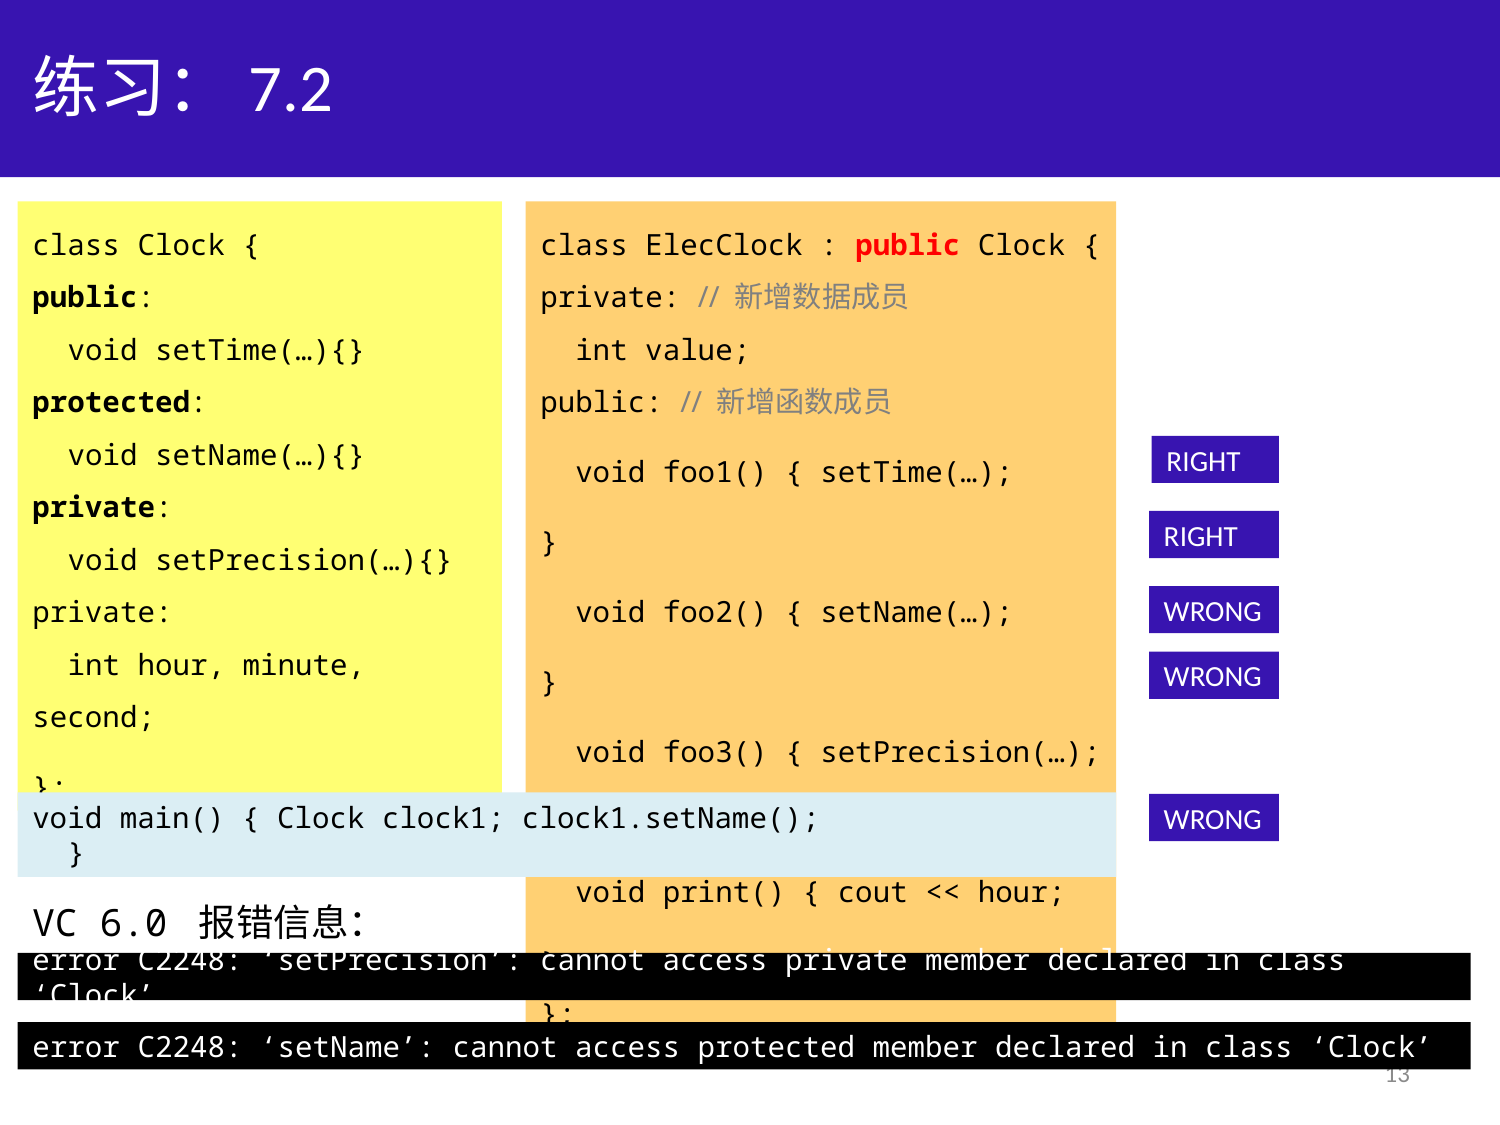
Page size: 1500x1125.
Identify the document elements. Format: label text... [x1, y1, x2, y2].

text_box RIGHT [1147, 509, 1281, 560]
text_box WRONG [1147, 792, 1281, 843]
text_box class ElecClock : public Clock { private: // 新增数据成员 int value; public: // 新增函数成员 void foo1() { setTime(…); } void foo2() { setName(…); } void foo3() { setPrecision(…); } void print() { cout << hour; } }; [525, 201, 1117, 792]
text_box VC 6.0 报错信息： [17, 891, 443, 952]
text_box class ElecClock : public Clock { private: // 新增数据成员 int value; public: // 新增函数成员 void foo1() { setTime(…); } void foo2() { setName(…); } void foo3() { setPrecision(…); } void print() { cout << hour; } }; [525, 1002, 1117, 1020]
title 练习：7.2 [17, 9, 1368, 161]
slide_number 13 [1074, 1042, 1425, 1103]
text_box class ElecClock : public Clock { private: // 新增数据成员 int value; public: // 新增函数成员 void foo1() { setTime(…); } void foo2() { setName(…); } void foo3() { setPrecision(…); } void print() { cout << hour; } }; [525, 877, 1117, 951]
text_box class Clock { public: void setTime(…){} protected: void setName(…){} private: void setPrecision(…){} private: int hour, minute, second; }; [17, 201, 502, 792]
text_box error C2248: ‘setName’: cannot access protected member declared in class ‘Clock’ [16, 1020, 1473, 1071]
text_box error C2248: ‘setPrecision’: cannot access private member declared in class ‘Clock’ [16, 951, 1473, 1002]
text_box RIGHT [1150, 434, 1281, 485]
text_box WRONG [1147, 584, 1281, 635]
text_box void main() { Clock clock1; clock1.setName(); } [17, 792, 1117, 877]
text_box WRONG [1147, 650, 1281, 701]
